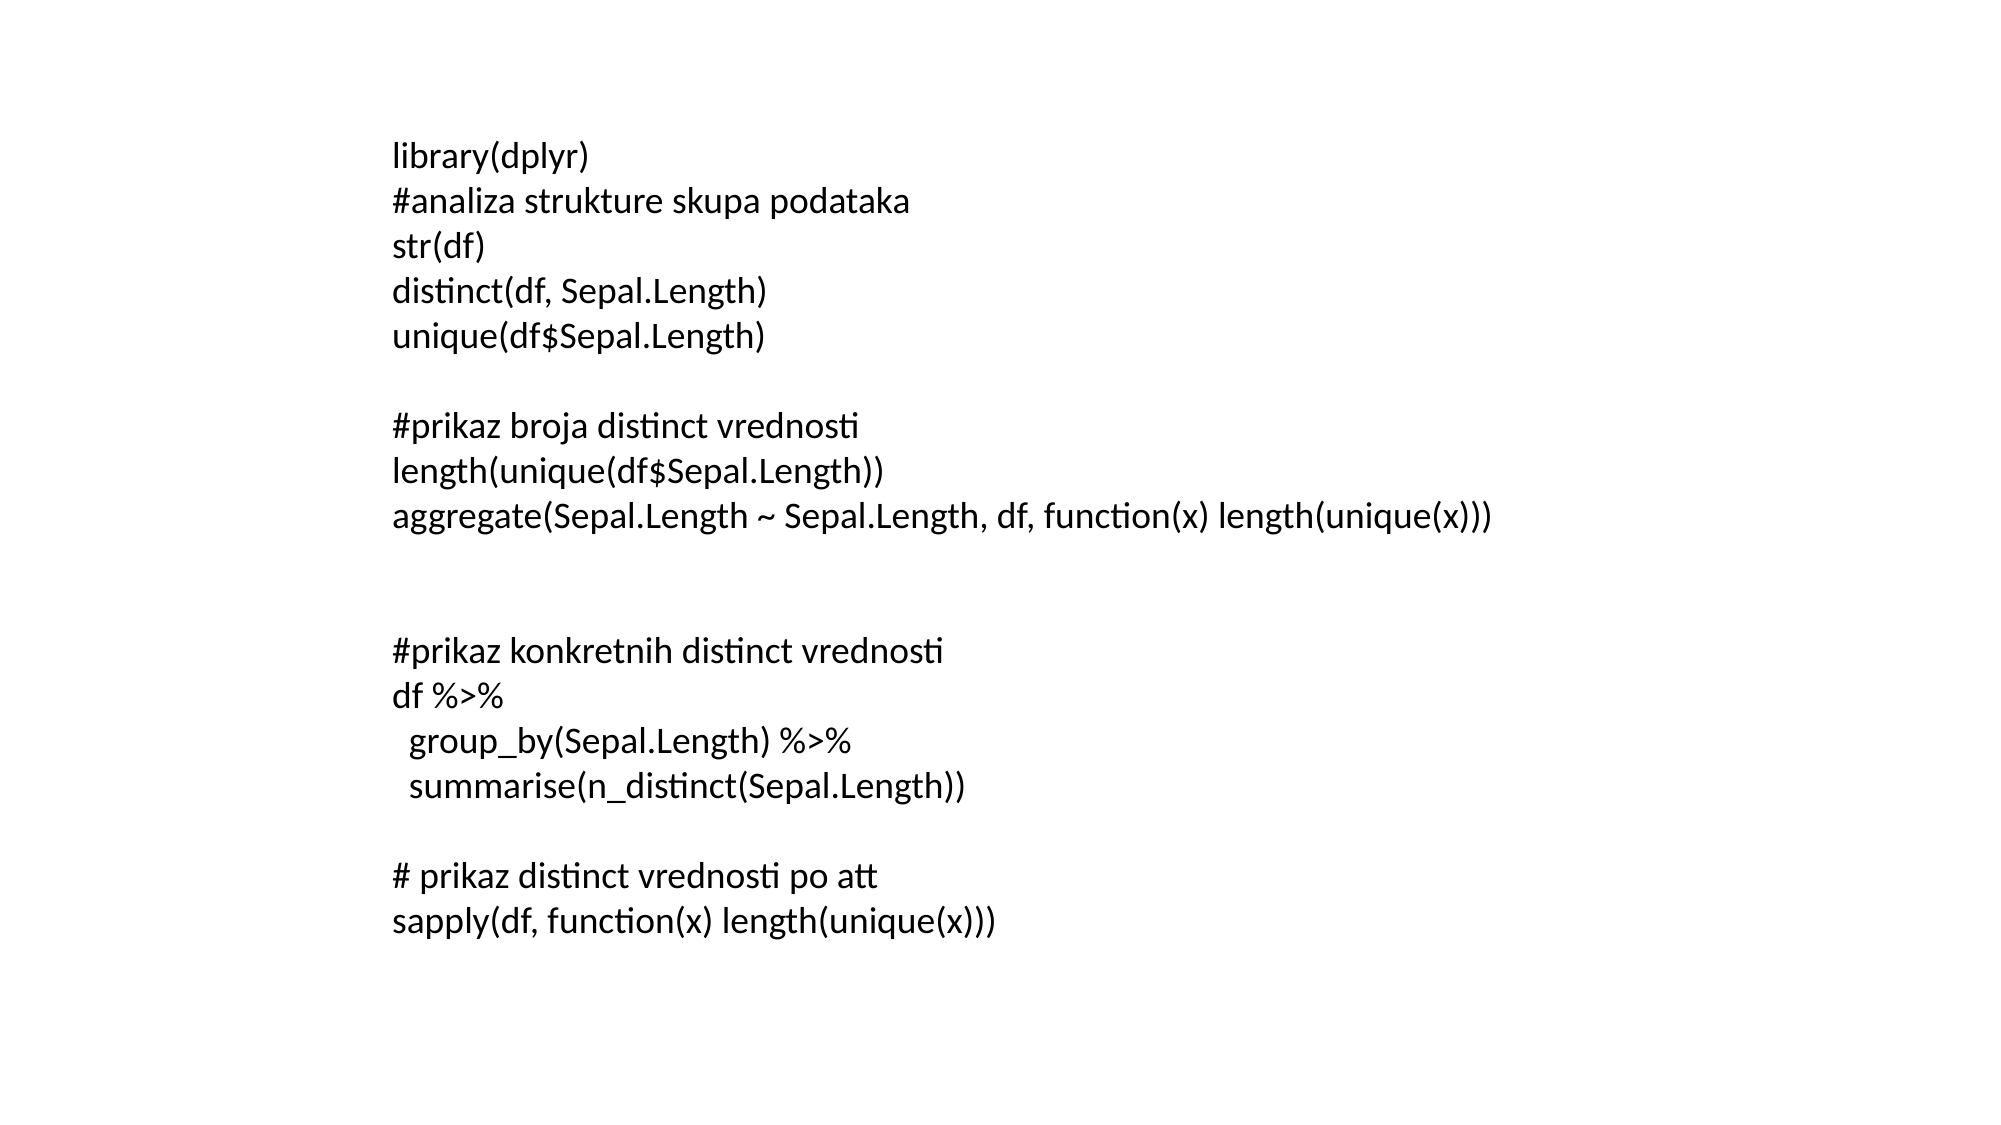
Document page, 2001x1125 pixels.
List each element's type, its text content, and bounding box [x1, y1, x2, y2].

text_box library(dplyr) #analiza strukture skupa podataka str(df) distinct(df, Sepal.Length) unique(df$Sepal.Length) #prikaz broja distinct vrednosti length(unique(df$Sepal.Length)) aggregate(Sepal.Length ~ Sepal.Length, df, function(x) length(unique(x))) #prikaz konkretnih distinct vrednosti df %>% group_by(Sepal.Length) %>% summarise(n_distinct(Sepal.Length)) # prikaz distinct vrednosti po att sapply(df, function(x) length(unique(x))) [377, 123, 1887, 948]
